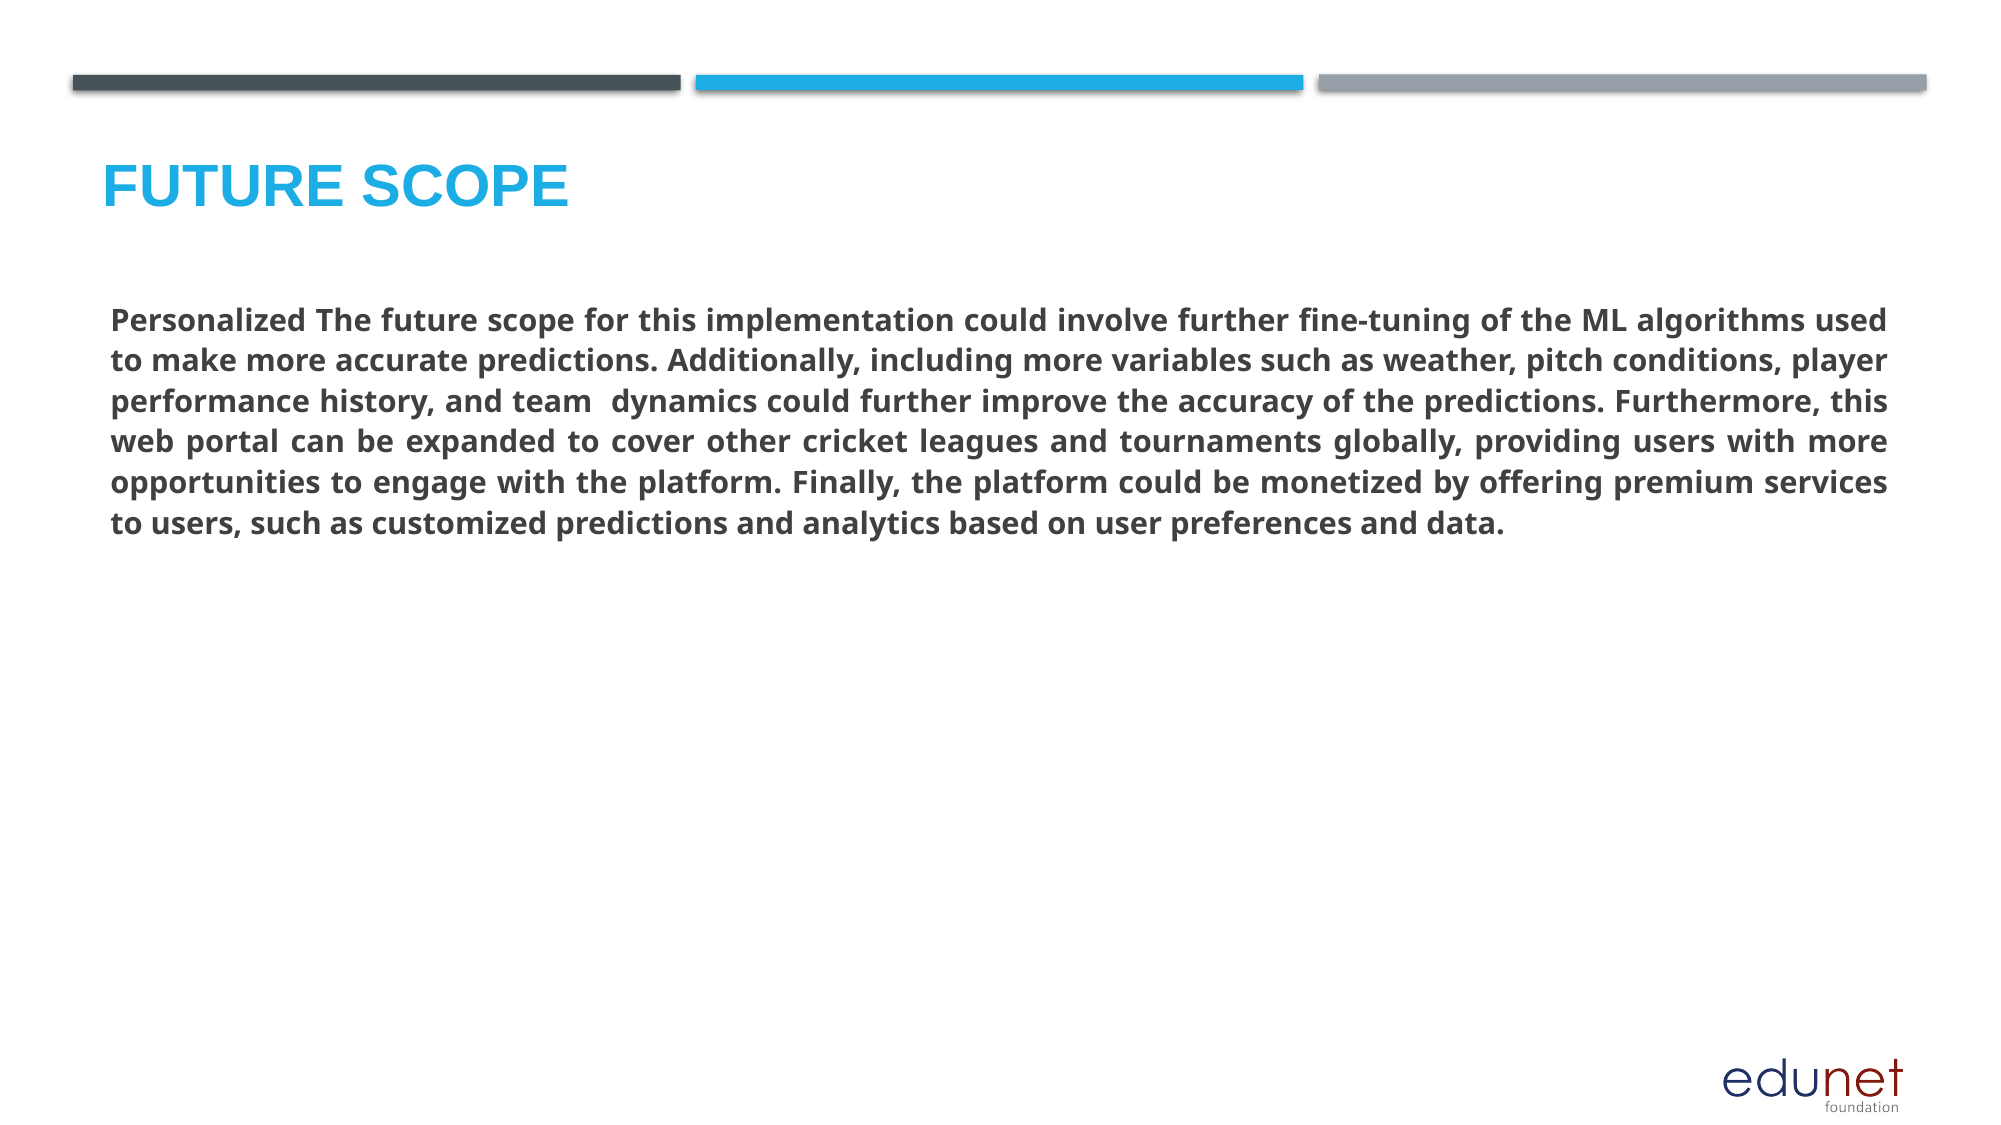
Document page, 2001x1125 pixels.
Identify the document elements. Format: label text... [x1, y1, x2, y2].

list Personalized The future scope for this implementation could involve further fine-tuning of the ML algorithms used to make more accurate predictions. Additionally, including more variables such as weather, pitch conditions, player performance history, and team dynamics could further improve the accuracy of the predictions. Furthermore, this web portal can be expanded to cover other cricket leagues and tournaments globally, providing users with more opportunities to engage with the platform. Finally, the platform could be monetized by offering premium services to users, such as customized predictions and analytics based on user preferences and data. [95, 213, 1905, 563]
text_box Future scope [87, 138, 1898, 226]
picture [1719, 1056, 1905, 1116]
